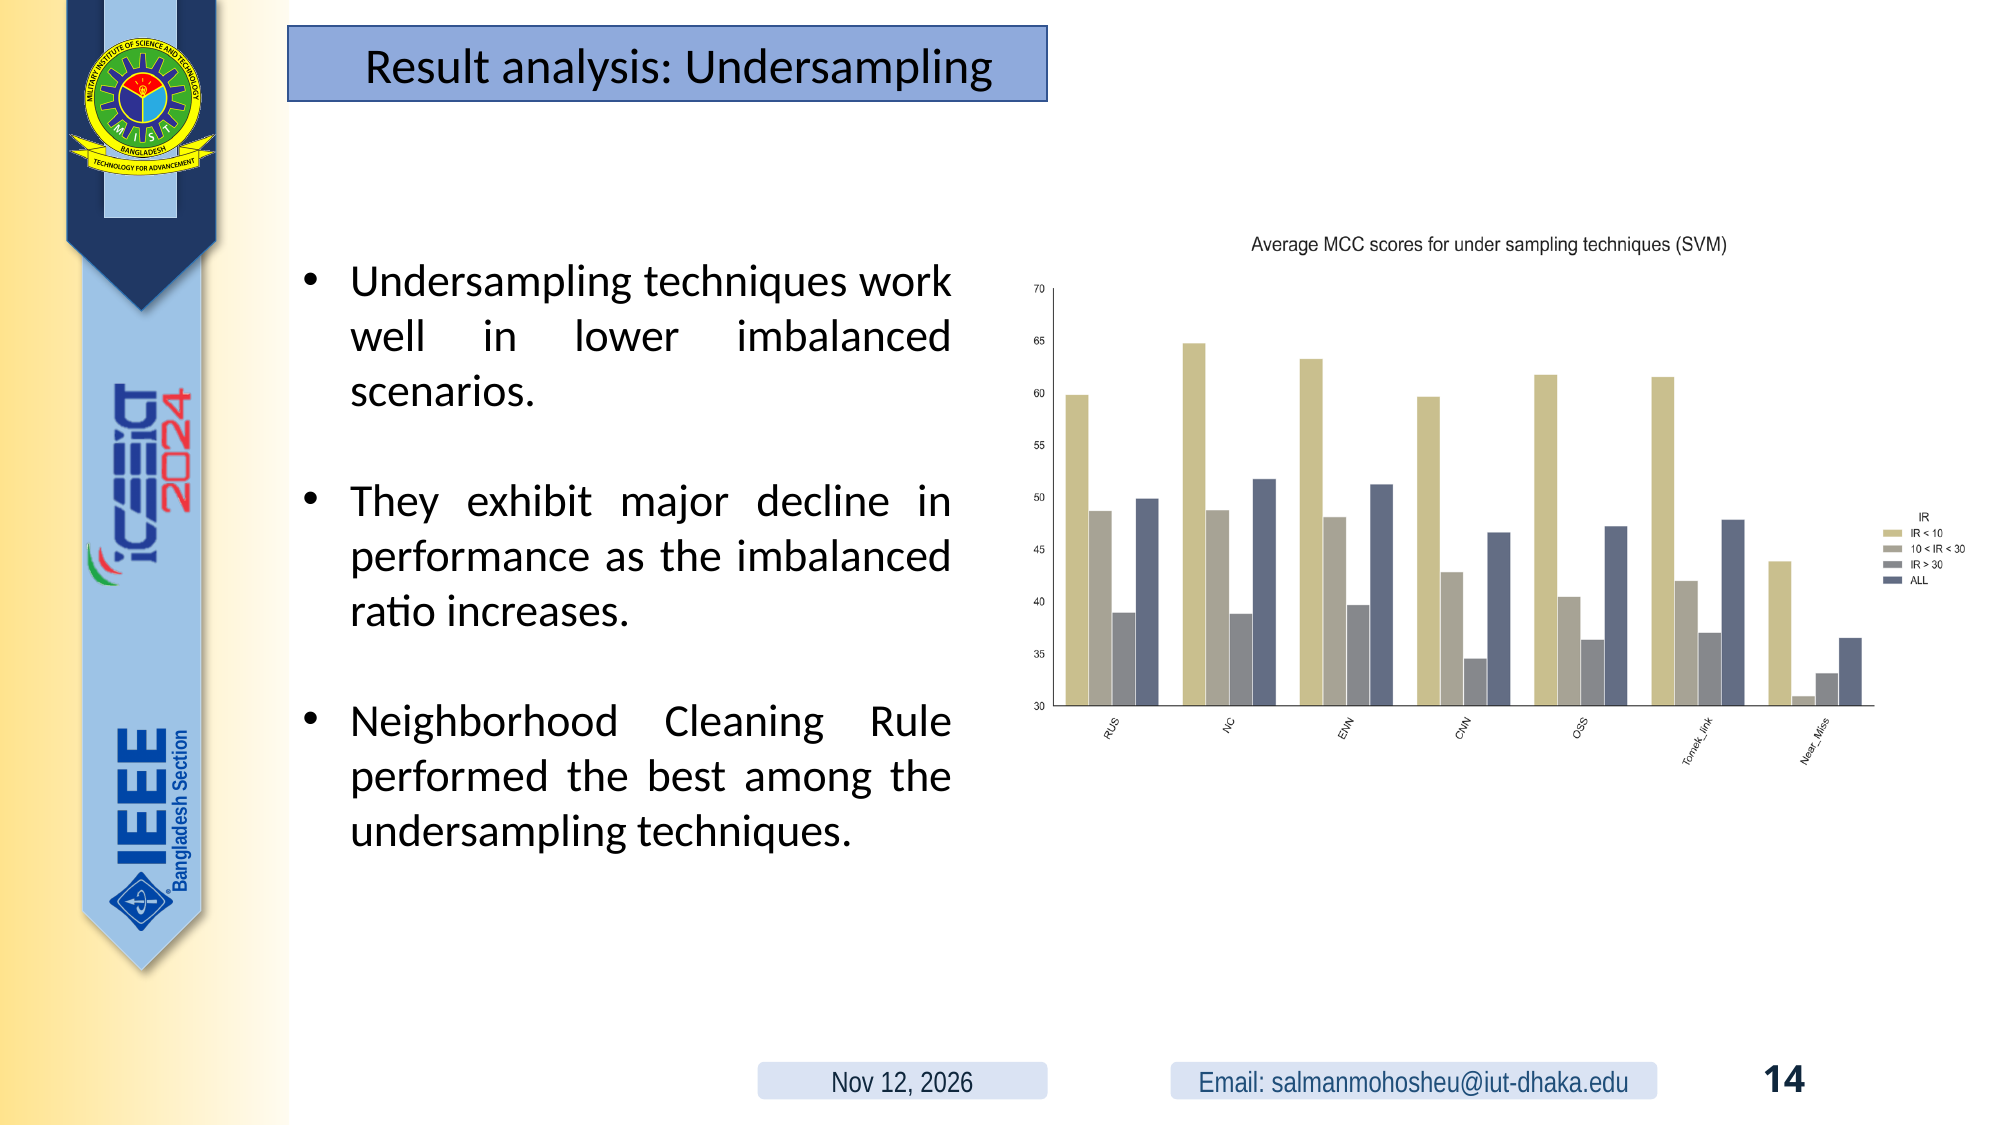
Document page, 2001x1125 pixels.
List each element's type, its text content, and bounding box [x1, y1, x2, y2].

slide_number 3-May-24 [757, 1061, 1048, 1100]
picture [1012, 225, 1970, 774]
text_box Undersampling techniques work well in lower imbalanced scenarios. They exhibit major decline in performance as the imbalanced ratio increases. Neighborhood Cleaning Rule performed the best among the undersampling techniques. [287, 243, 968, 973]
picture [85, 384, 193, 586]
text_box Result analysis: Undersampling [350, 25, 1104, 101]
picture [110, 729, 173, 931]
slide_number 14 [1652, 1061, 1821, 1100]
text_box Email: salmanmohosheu@iut-dhaka.edu [1170, 1061, 1658, 1100]
text_box [287, 25, 1048, 102]
picture [67, 35, 216, 178]
